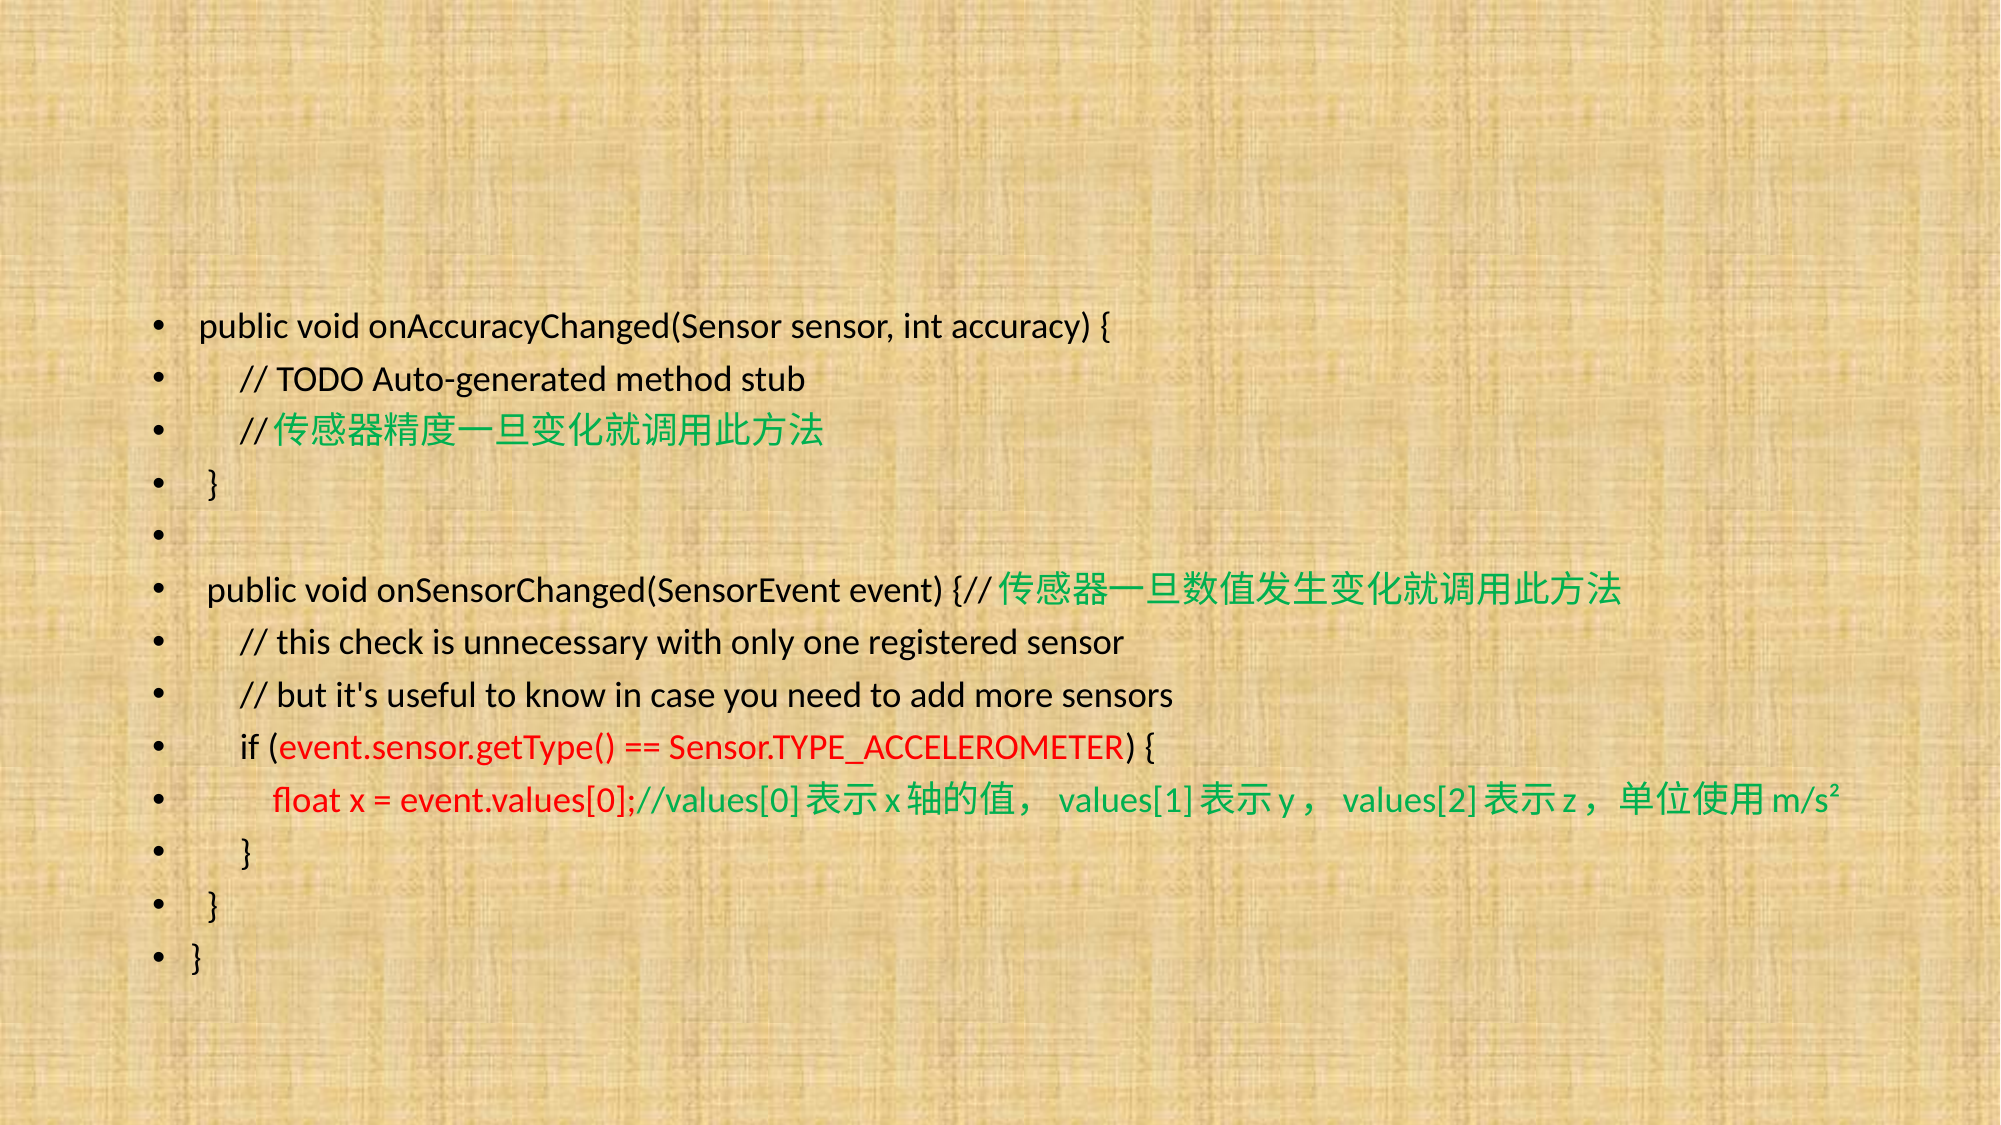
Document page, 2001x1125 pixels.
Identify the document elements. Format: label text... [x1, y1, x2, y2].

picture [0, 0, 2001, 1125]
list public void onAccuracyChanged(Sensor sensor, int accuracy) { // TODO Auto-generated method stub //传感器精度一旦变化就调用此方法 } public void onSensorChanged(SensorEvent event) {//传感器一旦数值发生变化就调用此方法 // this check is unnecessary with only one registered sensor // but it's useful to know in case you need to add more sensors if (event.sensor.getType() == Sensor.TYPE_ACCELEROMETER) { float x = event.values[0];//values[0]表示x轴的值，values[1]表示y，values[2]表示z，单位使用m/s² } } } [137, 299, 1863, 1014]
